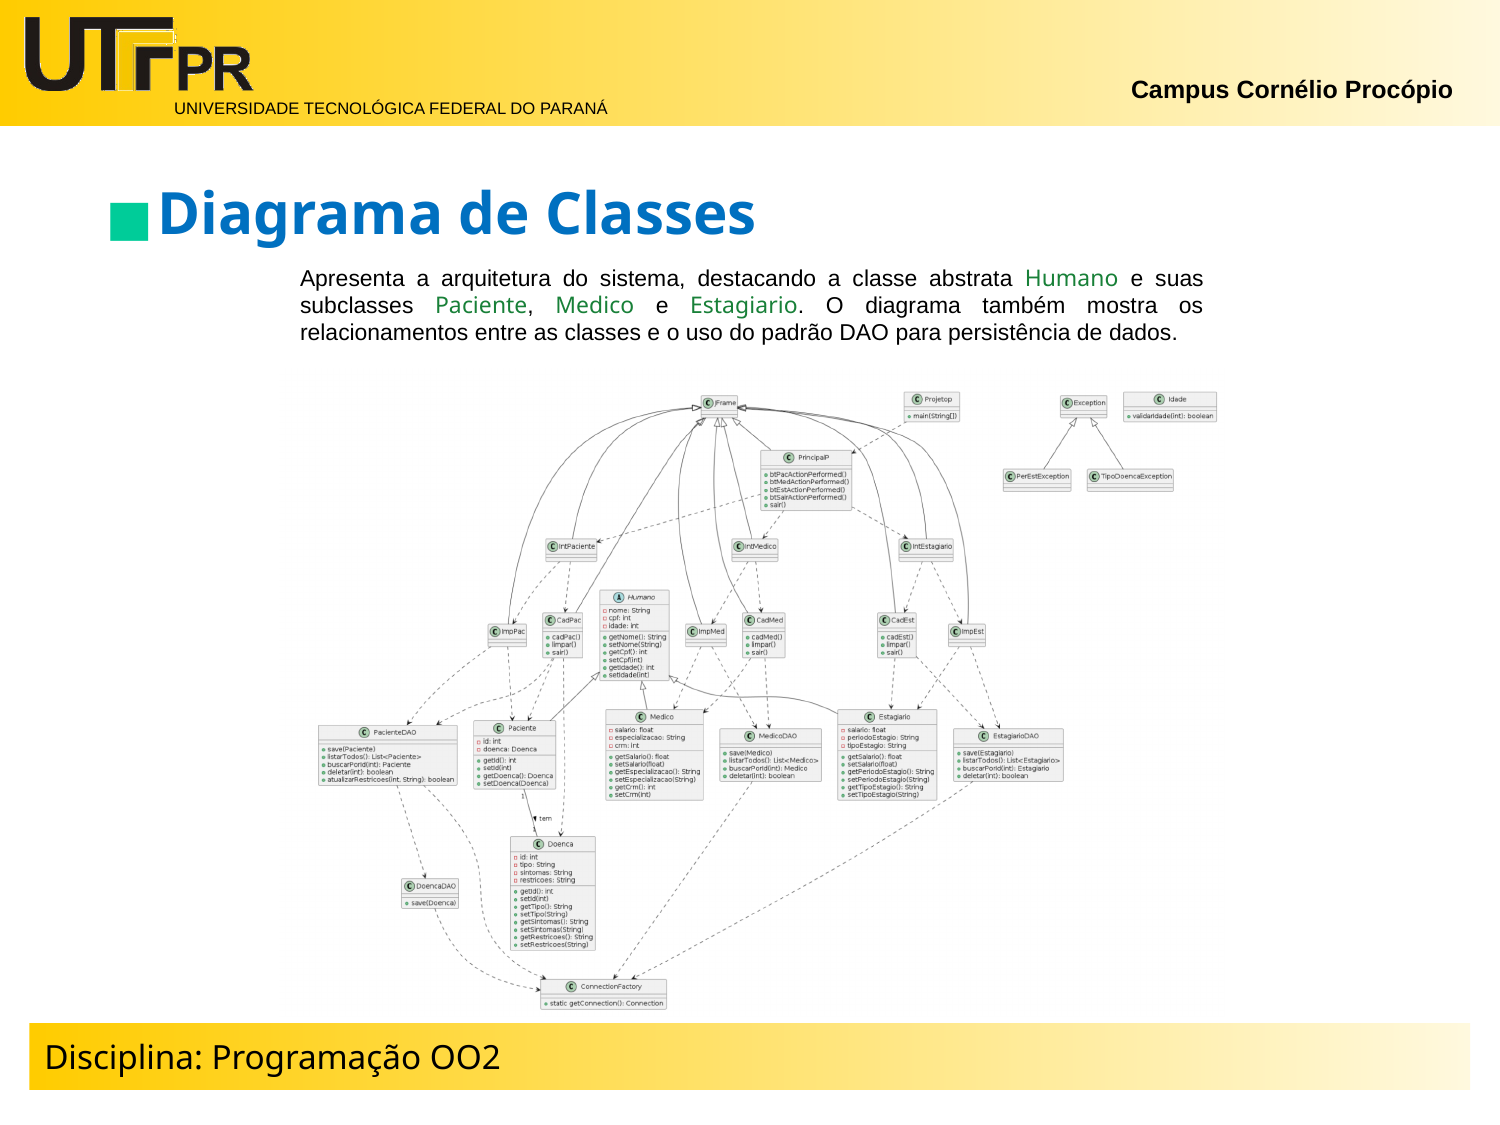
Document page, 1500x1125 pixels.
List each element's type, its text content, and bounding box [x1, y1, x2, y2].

text_box Disciplina: Programação OO2 [29, 1023, 1471, 1090]
picture [24, 17, 254, 91]
list Diagrama de Classes [76, 160, 1427, 920]
text_box Apresenta a arquitetura do sistema, destacando a classe abstrata Humano e suas subclasses Paciente, Medico e Estagiario. O diagrama também mostra os relacionamentos entre as classes e o uso do padrão DAO para persistência de dados. [284, 248, 1219, 361]
picture [278, 367, 1225, 1017]
